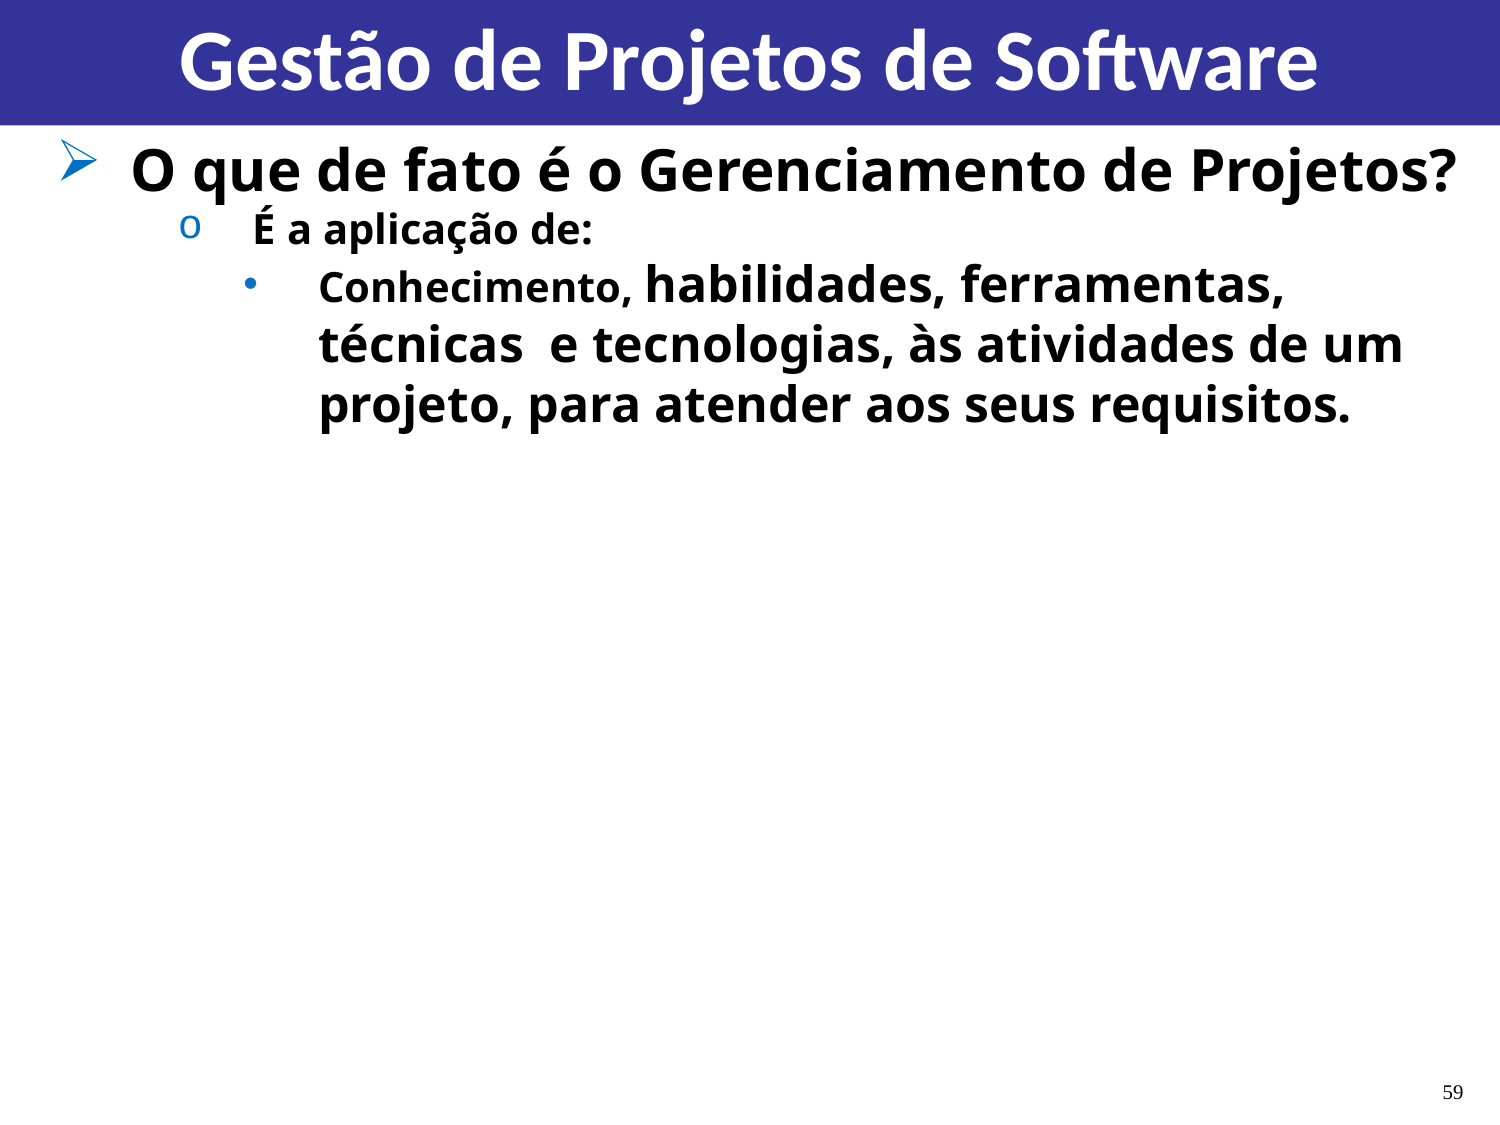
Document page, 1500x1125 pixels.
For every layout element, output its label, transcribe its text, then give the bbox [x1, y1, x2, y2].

text_box O que de fato é o Gerenciamento de Projetos? É a aplicação de: Conhecimento, habilidades, ferramentas, técnicas e tecnologias, às atividades de um projeto, para atender aos seus requisitos. [41, 126, 1483, 441]
text_box Gestão de Projetos de Software [0, 0, 1500, 126]
slide_number 59 [1418, 1051, 1479, 1112]
